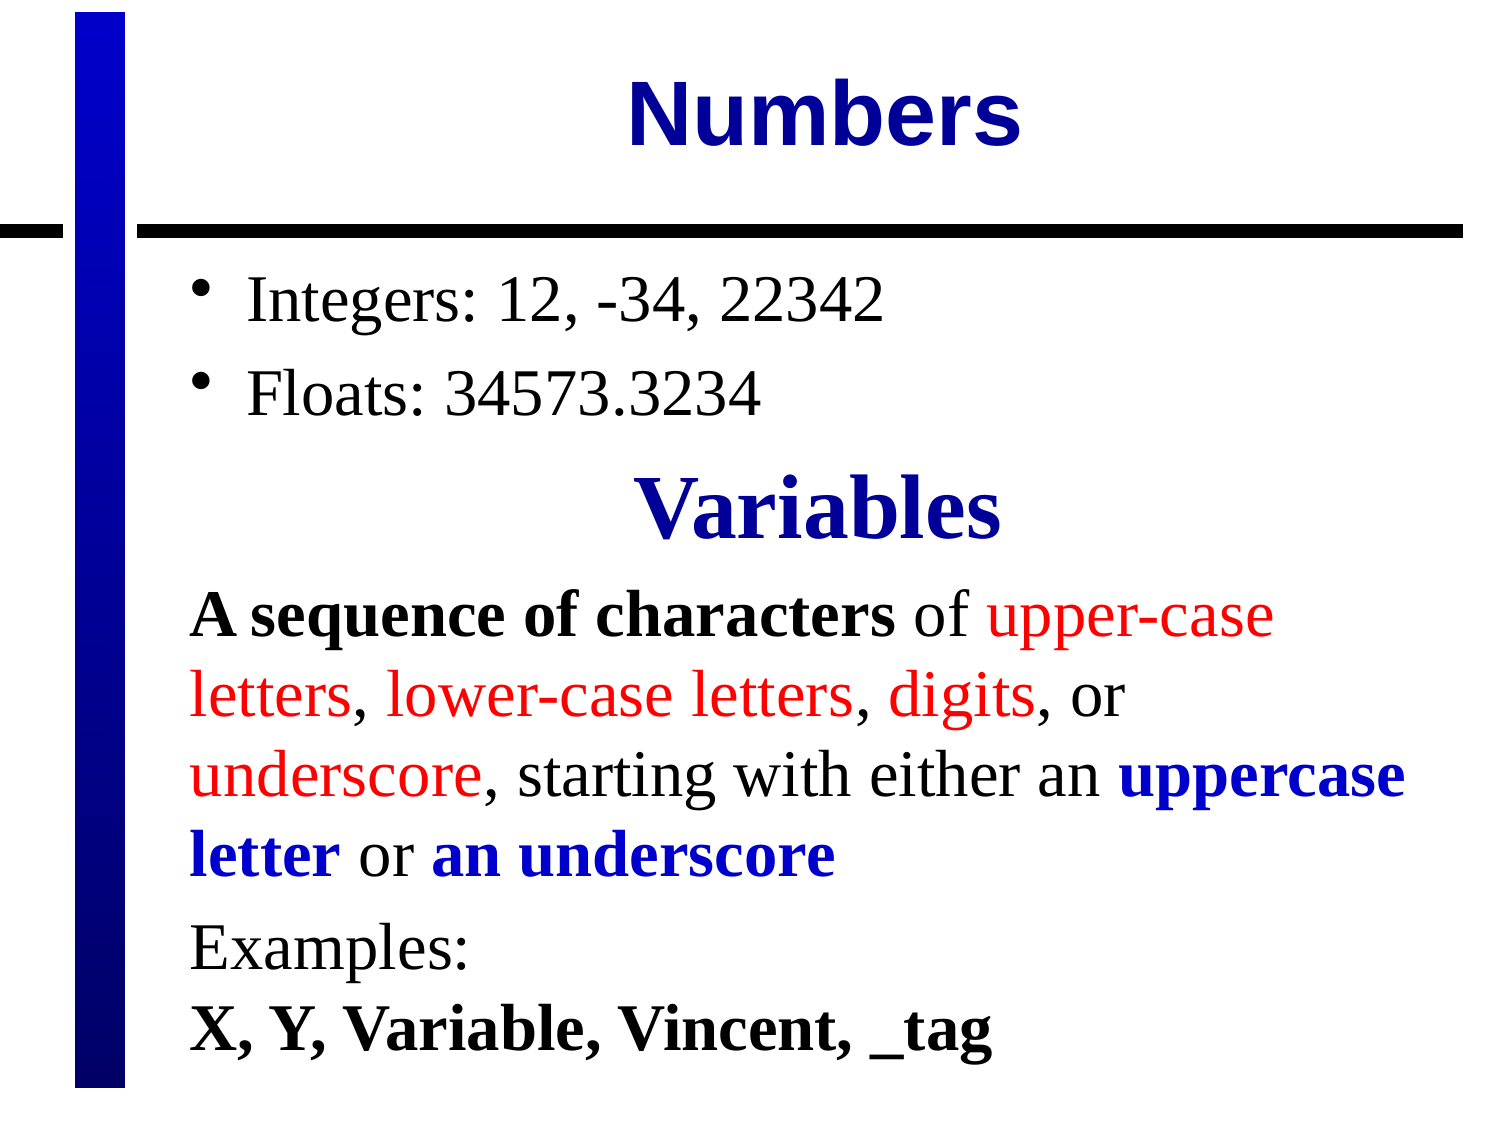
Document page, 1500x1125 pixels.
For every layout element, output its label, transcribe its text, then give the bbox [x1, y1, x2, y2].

title Numbers [162, 24, 1488, 194]
list Integers: 12, -34, 22342 Floats: 34573.3234 Variables A sequence of characters of upper-case letters, lower-case letters, digits, or underscore, starting with either an uppercase letter or an underscore Examples: X, Y, Variable, Vincent, _tag [174, 247, 1462, 1088]
